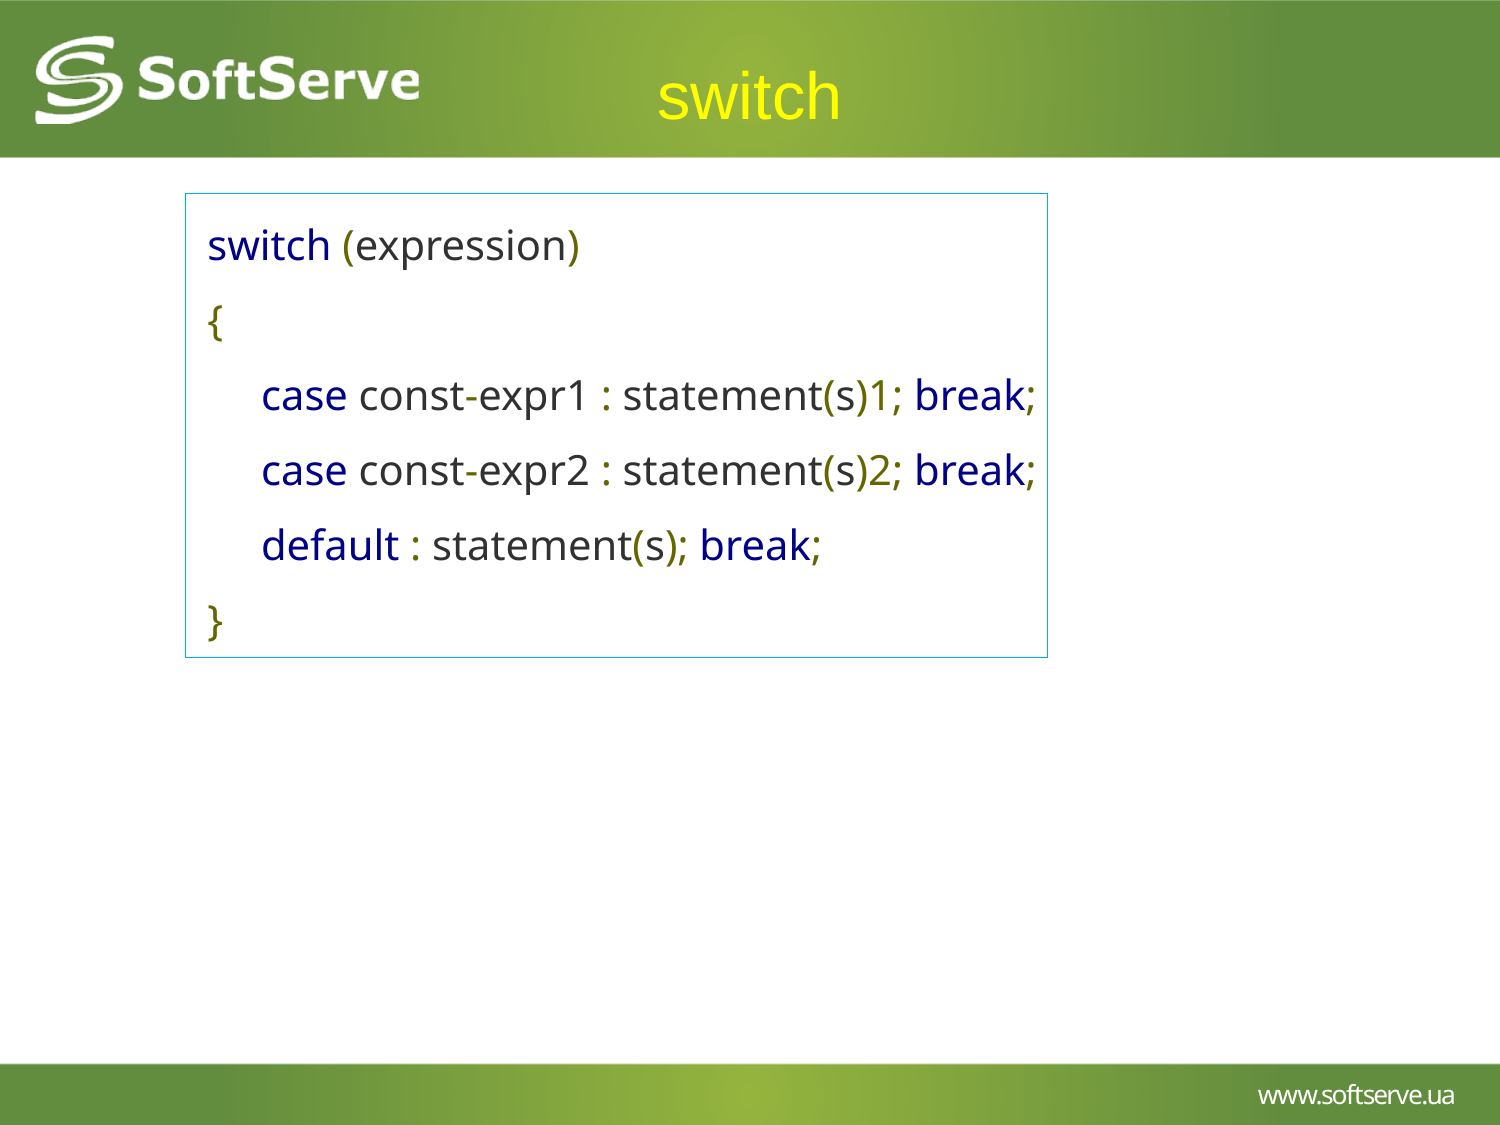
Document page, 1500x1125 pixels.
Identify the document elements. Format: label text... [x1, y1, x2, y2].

title switch [75, 45, 1425, 233]
picture [0, 0, 1500, 1125]
text_box switch (expression) { case const-expr1 : statement(s)1; break; case const-expr2 : statement(s)2; break; default : statement(s); break; } [185, 193, 1048, 658]
